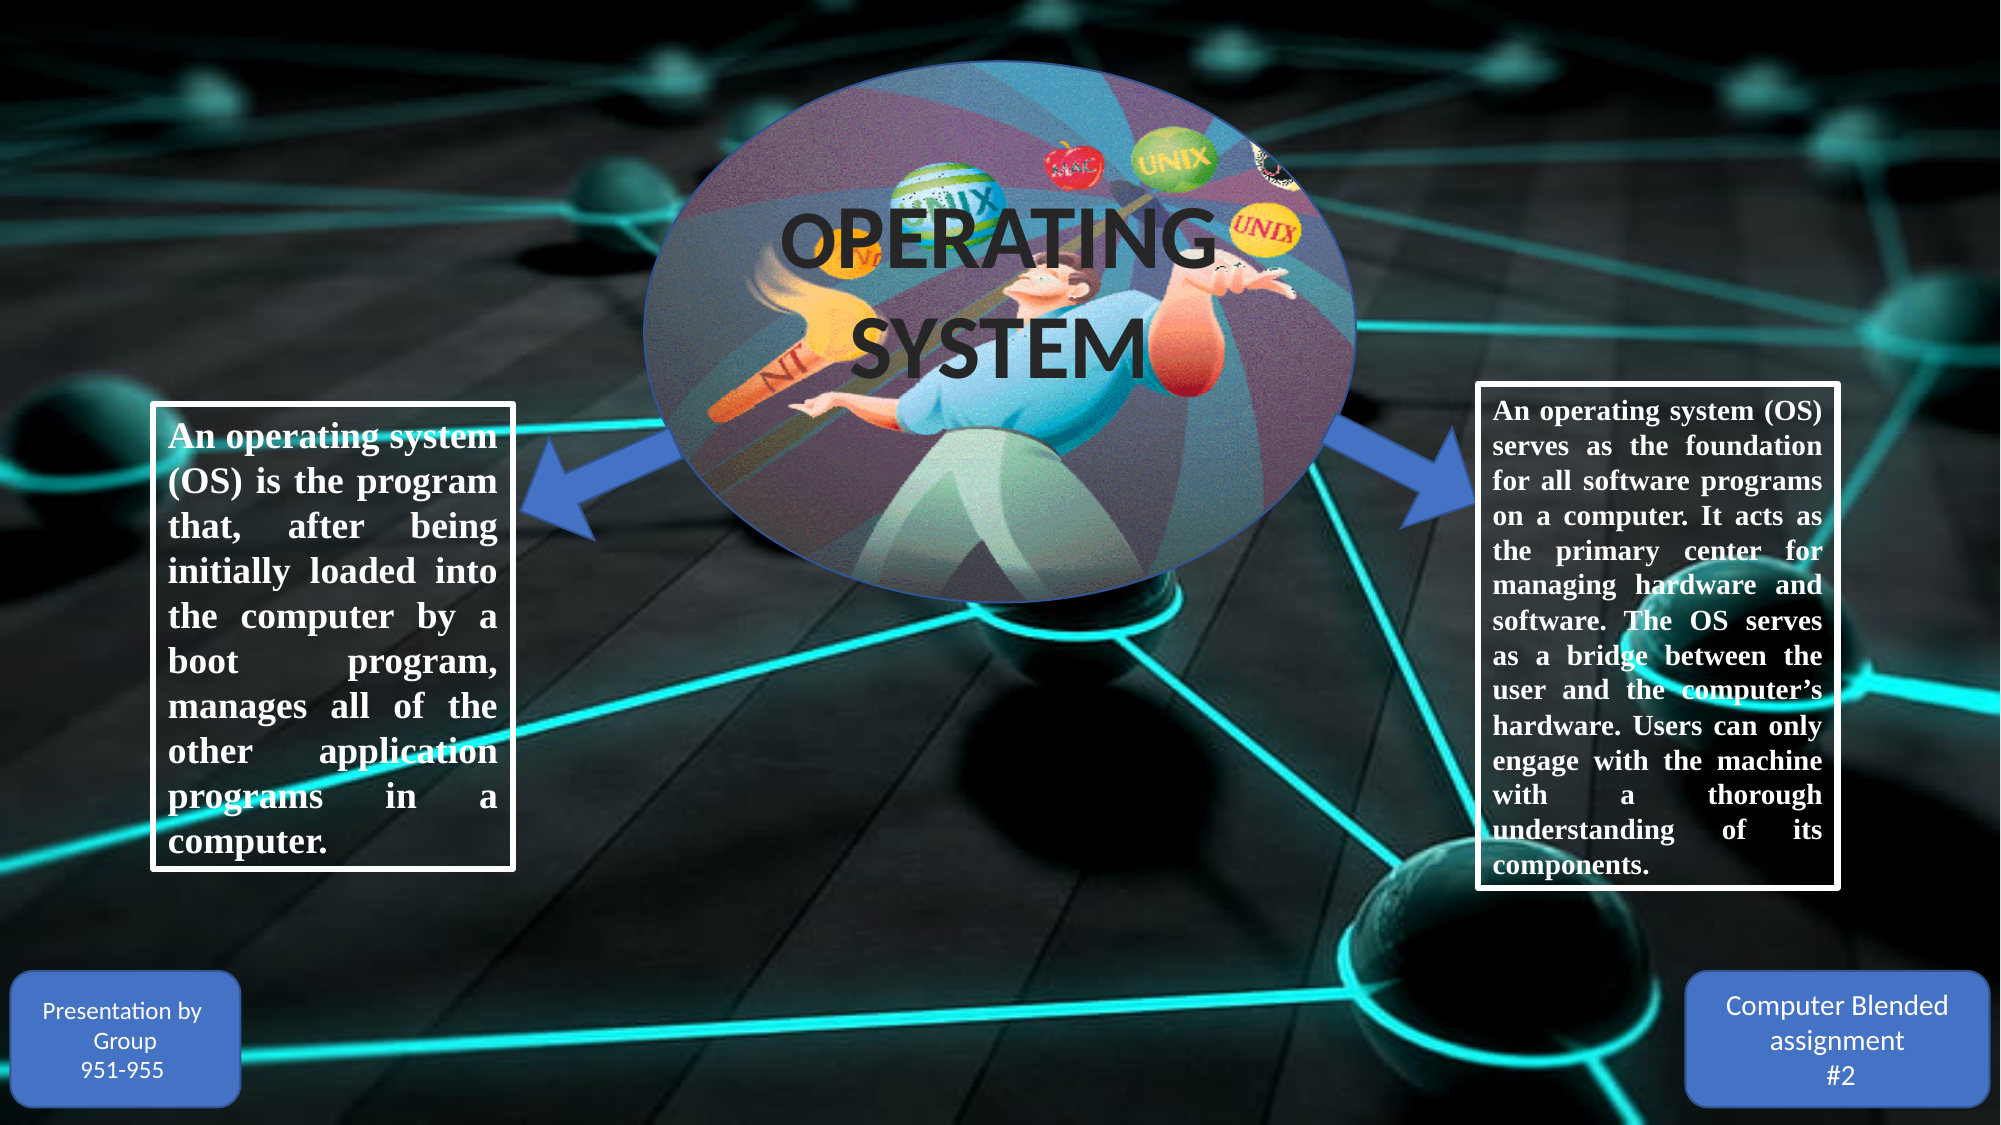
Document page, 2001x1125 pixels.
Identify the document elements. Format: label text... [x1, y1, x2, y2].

text_box OPERATING SYSTEM [643, 60, 1357, 604]
text_box [1319, 411, 1477, 530]
text_box An operating system (OS) is the program that, after being initially loaded into the computer by a boot program, manages all of the other application programs in a computer. [153, 403, 513, 869]
text_box Computer Blended assignment #2 [1684, 969, 1991, 1109]
picture [0, 0, 2001, 1125]
text_box Presentation by Group 951-955 [9, 969, 242, 1109]
text_box An operating system (OS) serves as the foundation for all software programs on a computer. It acts as the primary center for managing hardware and software. The OS serves as a bridge between the user and the computer’s hardware. Users can only engage with the machine with a thorough understanding of its components. [1477, 383, 1838, 888]
text_box [519, 426, 684, 542]
